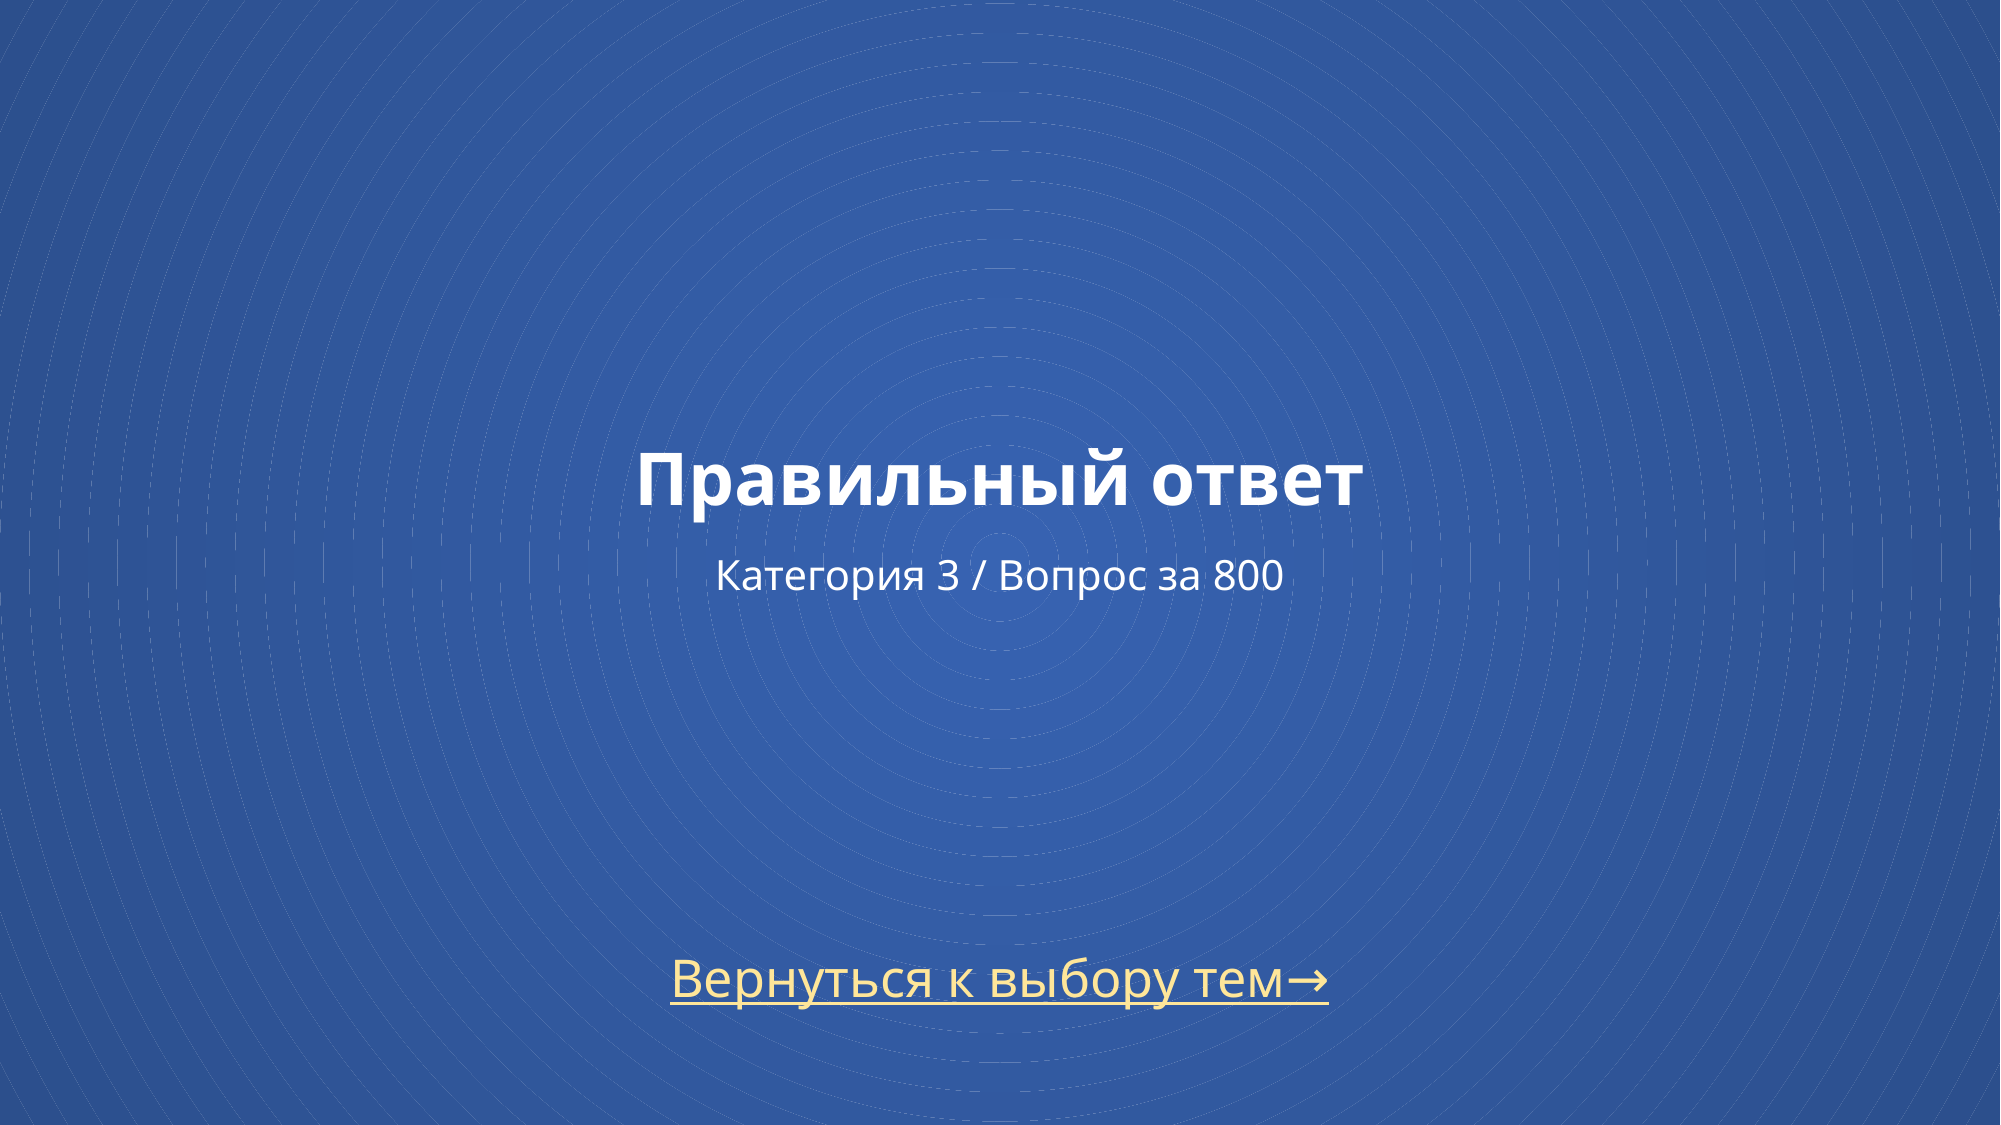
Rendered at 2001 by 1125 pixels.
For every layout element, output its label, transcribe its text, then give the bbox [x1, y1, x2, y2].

text_box Вернуться к выбору тем→ [655, 938, 1345, 1016]
title Правильный ответ Категория 3 / Вопрос за 800 [117, 396, 1883, 646]
